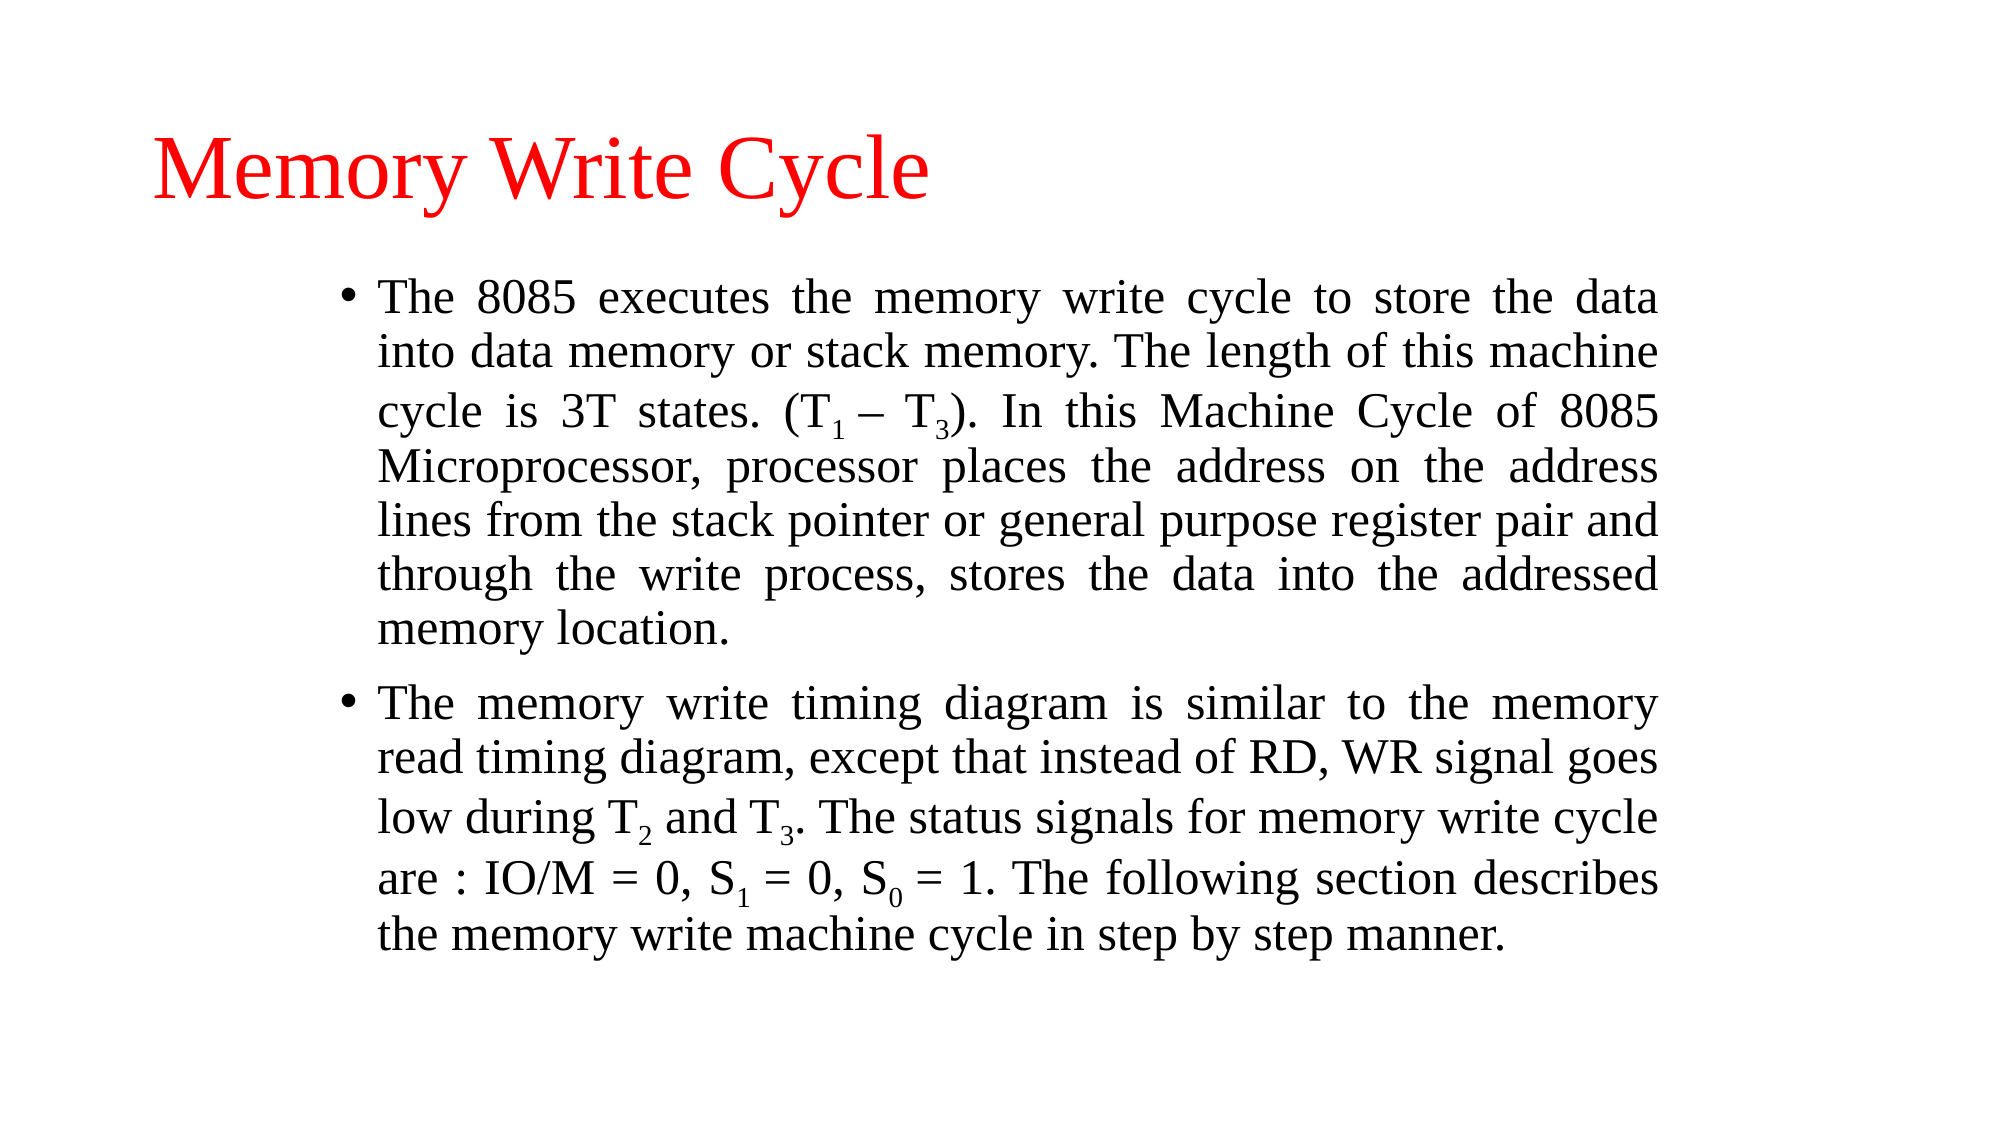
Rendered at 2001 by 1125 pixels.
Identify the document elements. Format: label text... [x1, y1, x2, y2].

list The 8085 executes the memory write cycle to store the data into data memory or stack memory. The length of this machine cycle is 3T states. (T1 – T3). In this Machine Cycle of 8085 Microprocessor, processor places the address on the address lines from the stack pointer or general purpose register pair and through the write process, stores the data into the addressed memory location. The memory write timing diagram is similar to the memory read timing diagram, except that instead of RD, WR signal goes low during T2 and T3. The status signals for memory write cycle are : IO/M = 0, S1 = 0, S0 = 1. The following section describes the memory write machine cycle in step by step manner. [324, 262, 1675, 1075]
title Memory Write Cycle [137, 59, 1863, 278]
